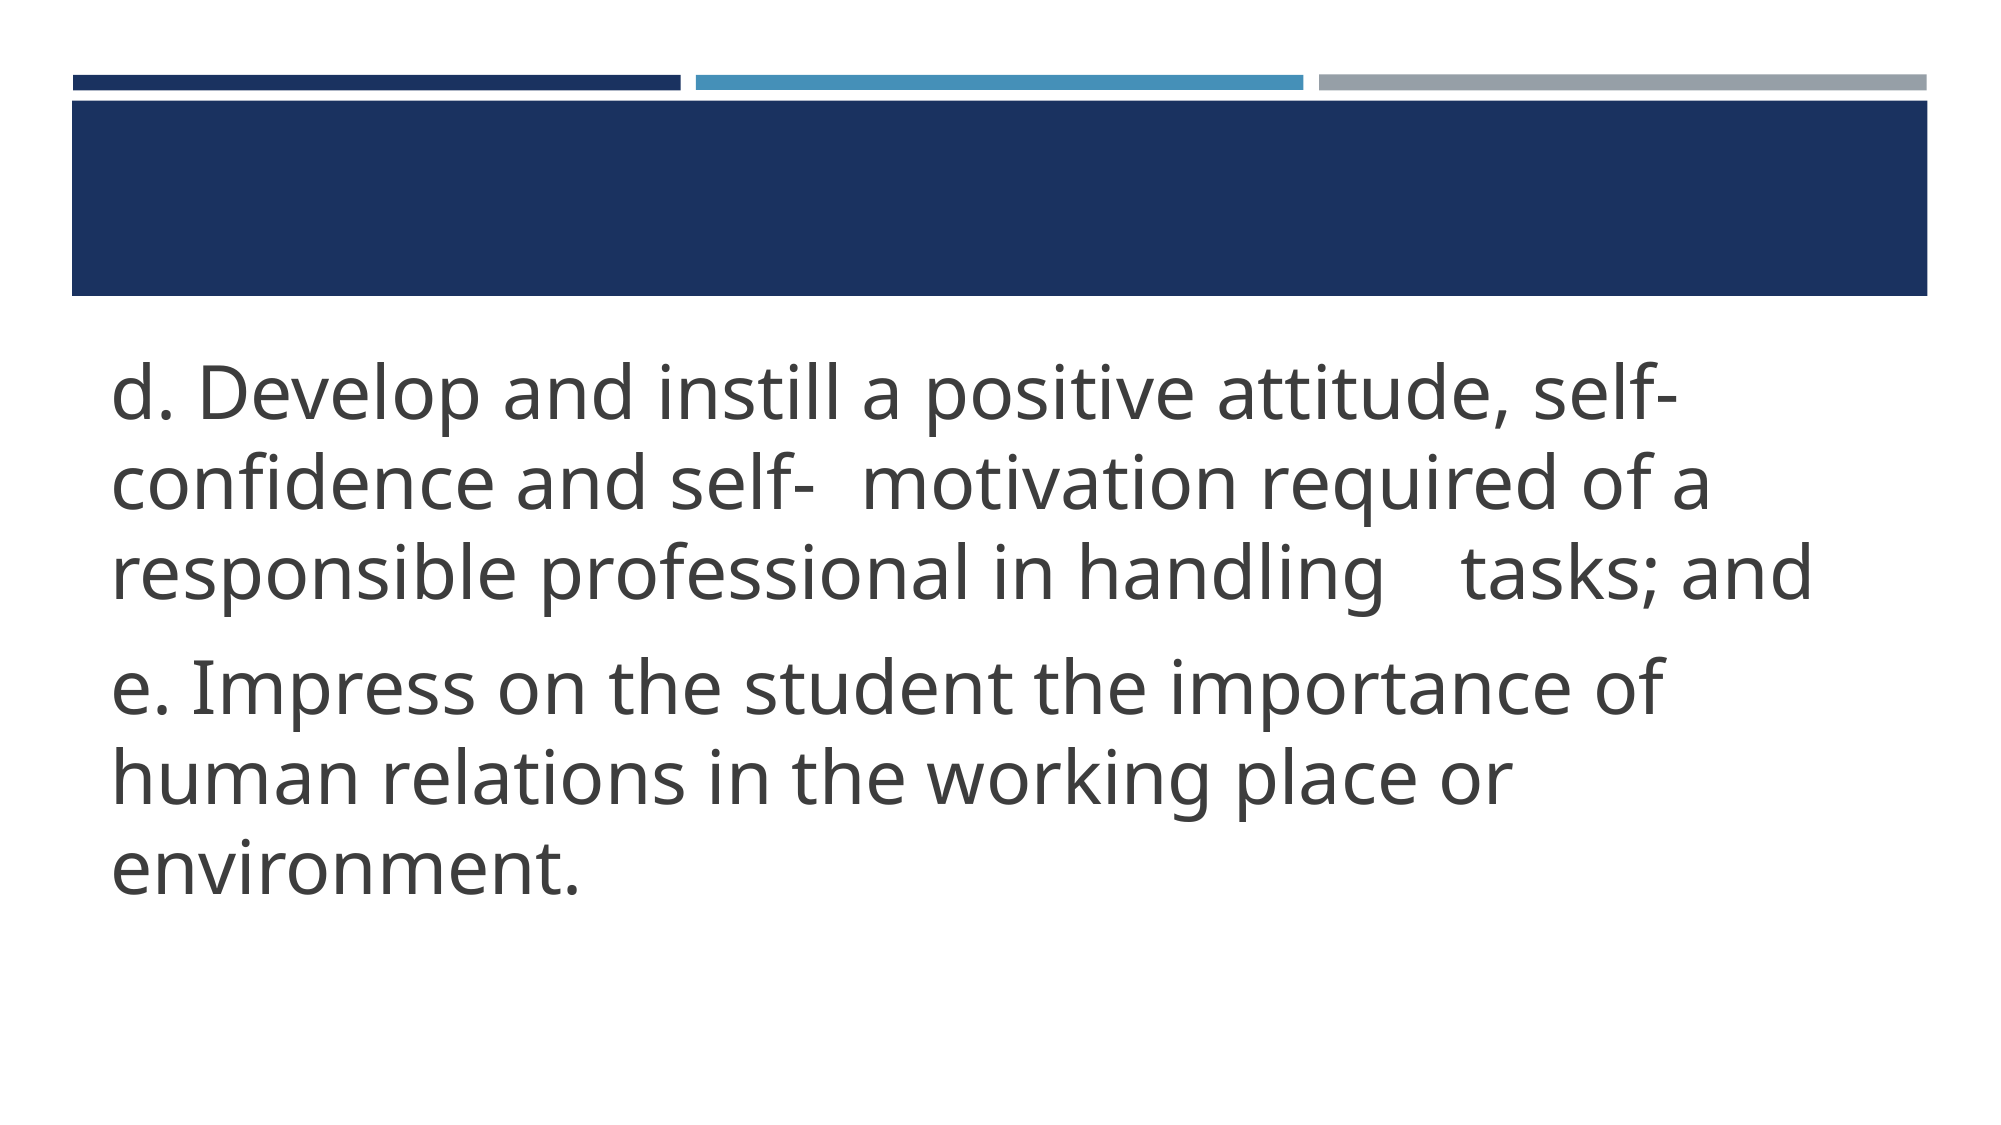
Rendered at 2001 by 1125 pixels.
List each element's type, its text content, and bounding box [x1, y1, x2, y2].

list d. Develop and instill a positive attitude, self-confidence and self- motivation required of a responsible professional in handling tasks; and e. Impress on the student the importance of human relations in the working place or environment. [95, 324, 1905, 928]
